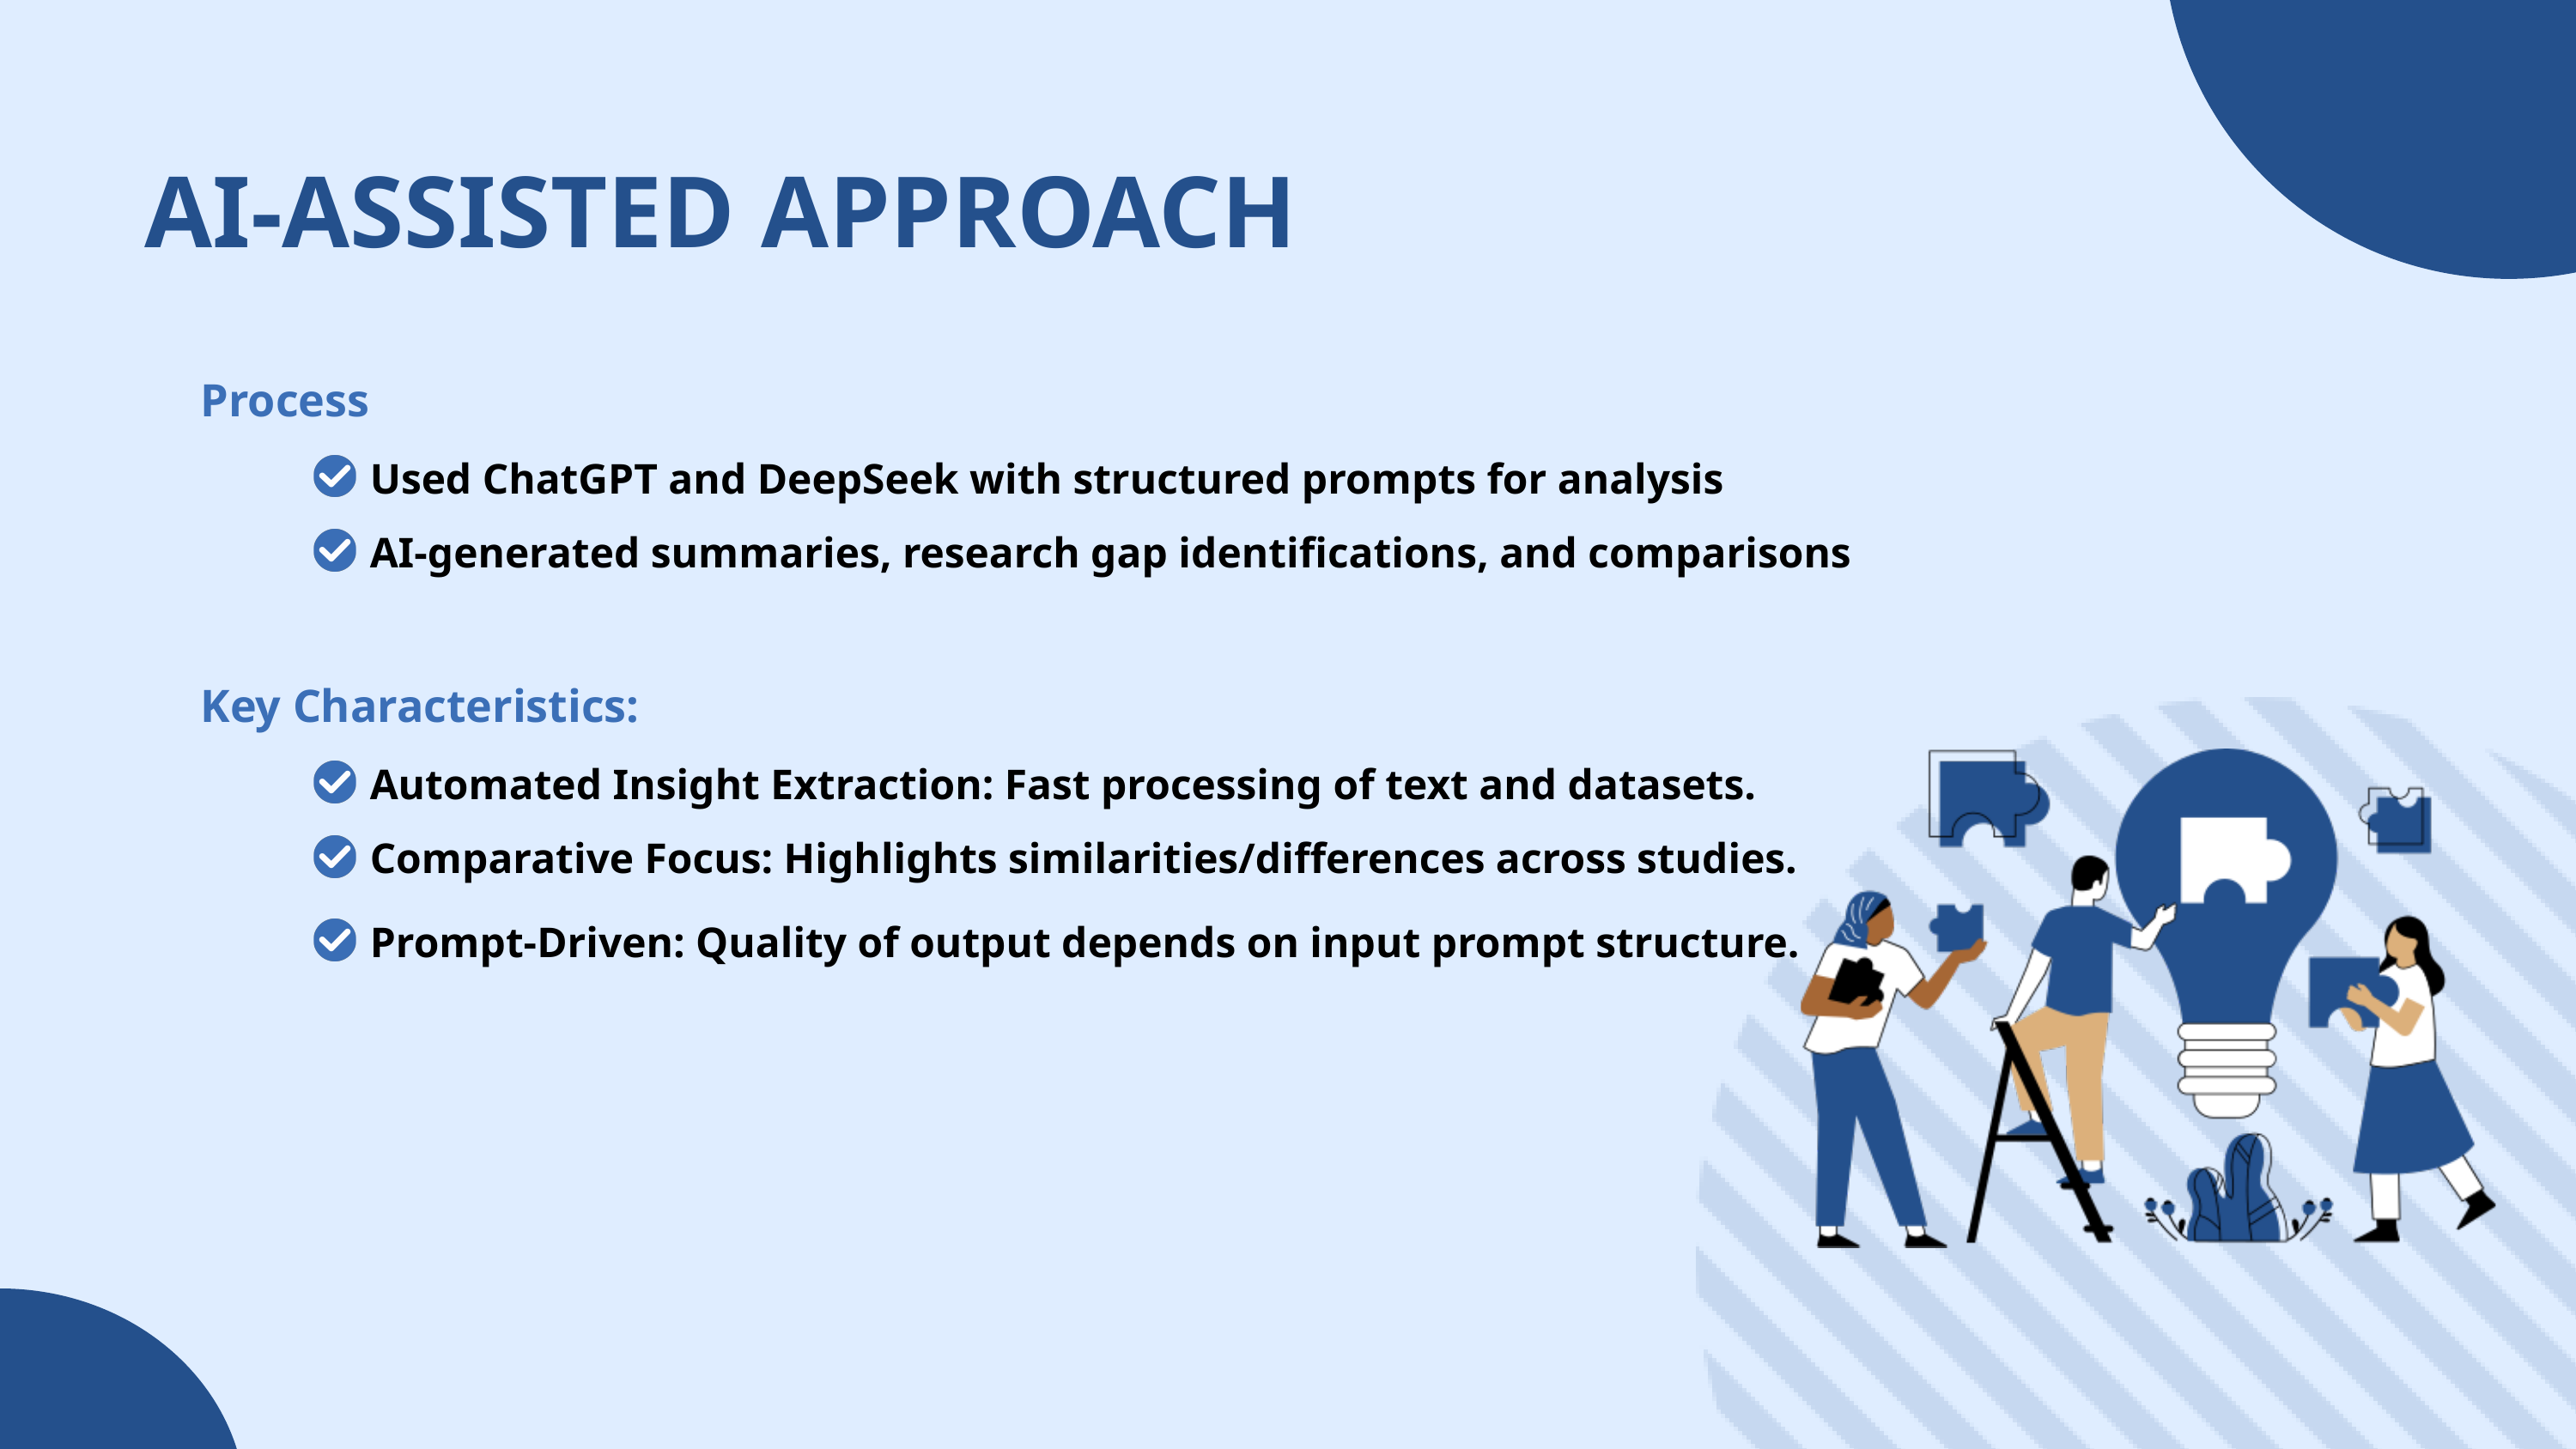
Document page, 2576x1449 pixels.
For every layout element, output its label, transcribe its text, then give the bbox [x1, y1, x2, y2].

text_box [0, 1288, 246, 1449]
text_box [200, 368, 2503, 963]
text_box AI-ASSISTED APPROACH [144, 130, 1923, 268]
text_box [1696, 697, 2576, 1449]
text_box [2163, 0, 2576, 280]
text_box [1800, 973, 2496, 1248]
